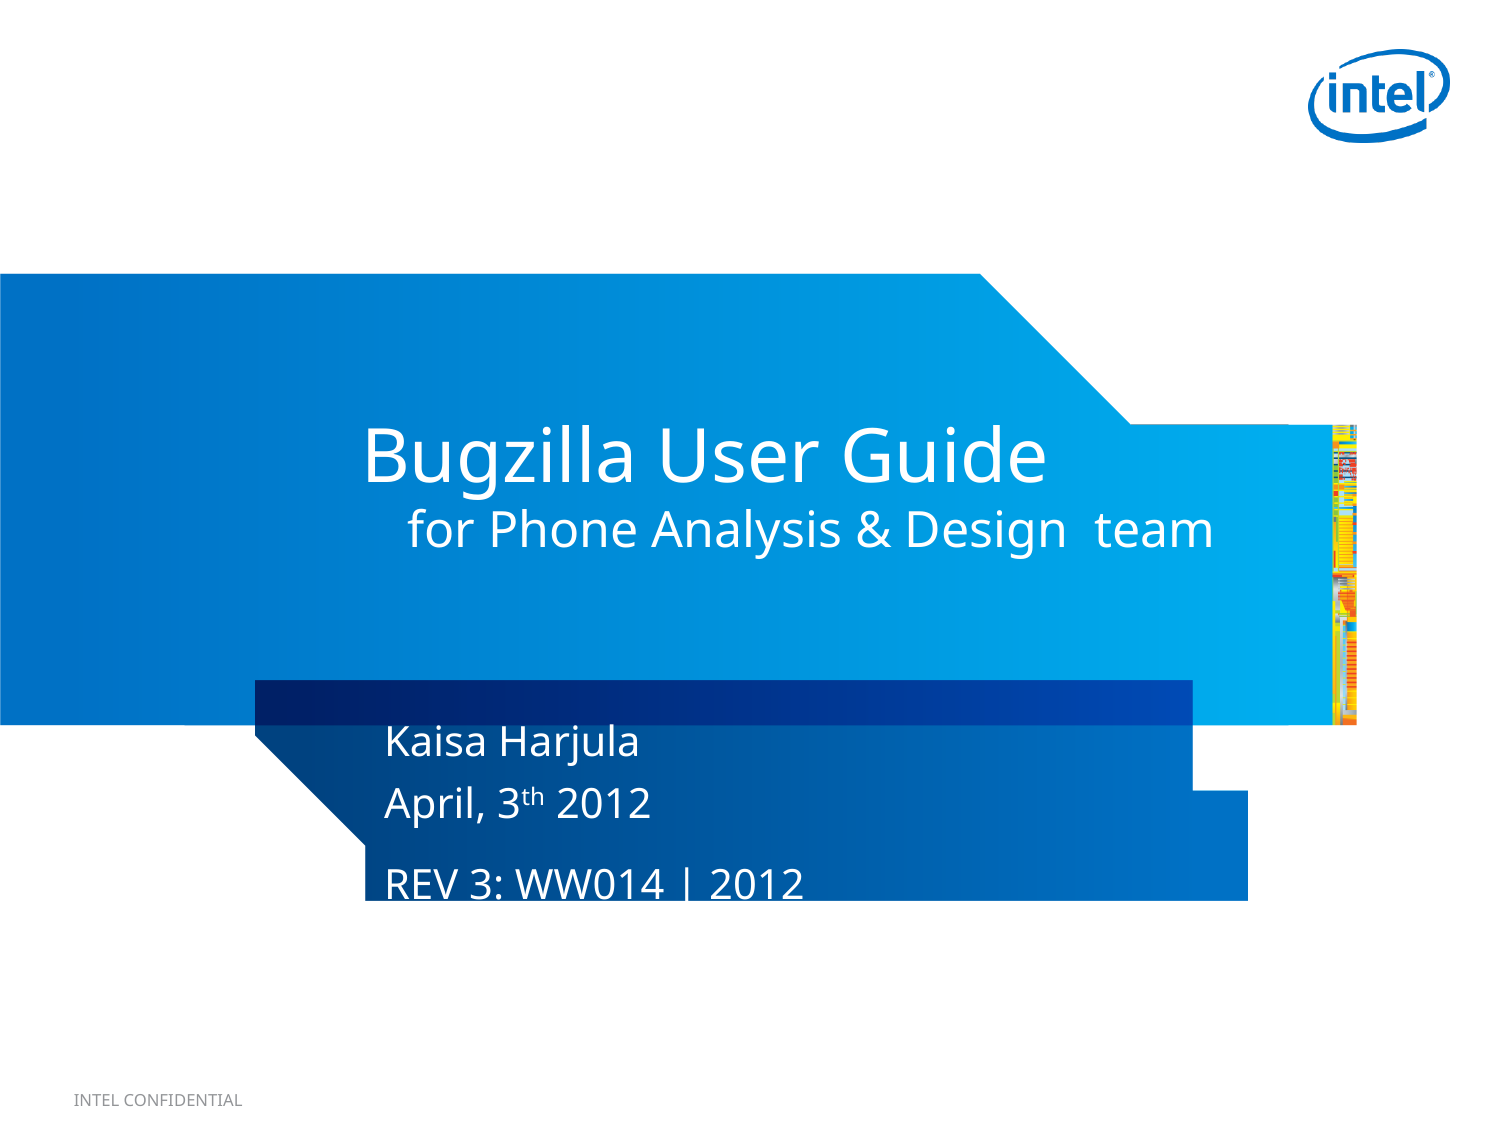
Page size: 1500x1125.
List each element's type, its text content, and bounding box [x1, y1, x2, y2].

picture [981, 273, 1357, 406]
picture [1308, 49, 1450, 143]
picture [0, 273, 1357, 901]
title Bugzilla User Guide for Phone Analysis & Design team [59, 406, 1413, 559]
subtitle Kaisa Harjula April, 3th 2012 REV 3: WW014 | 2012 [383, 724, 1118, 977]
